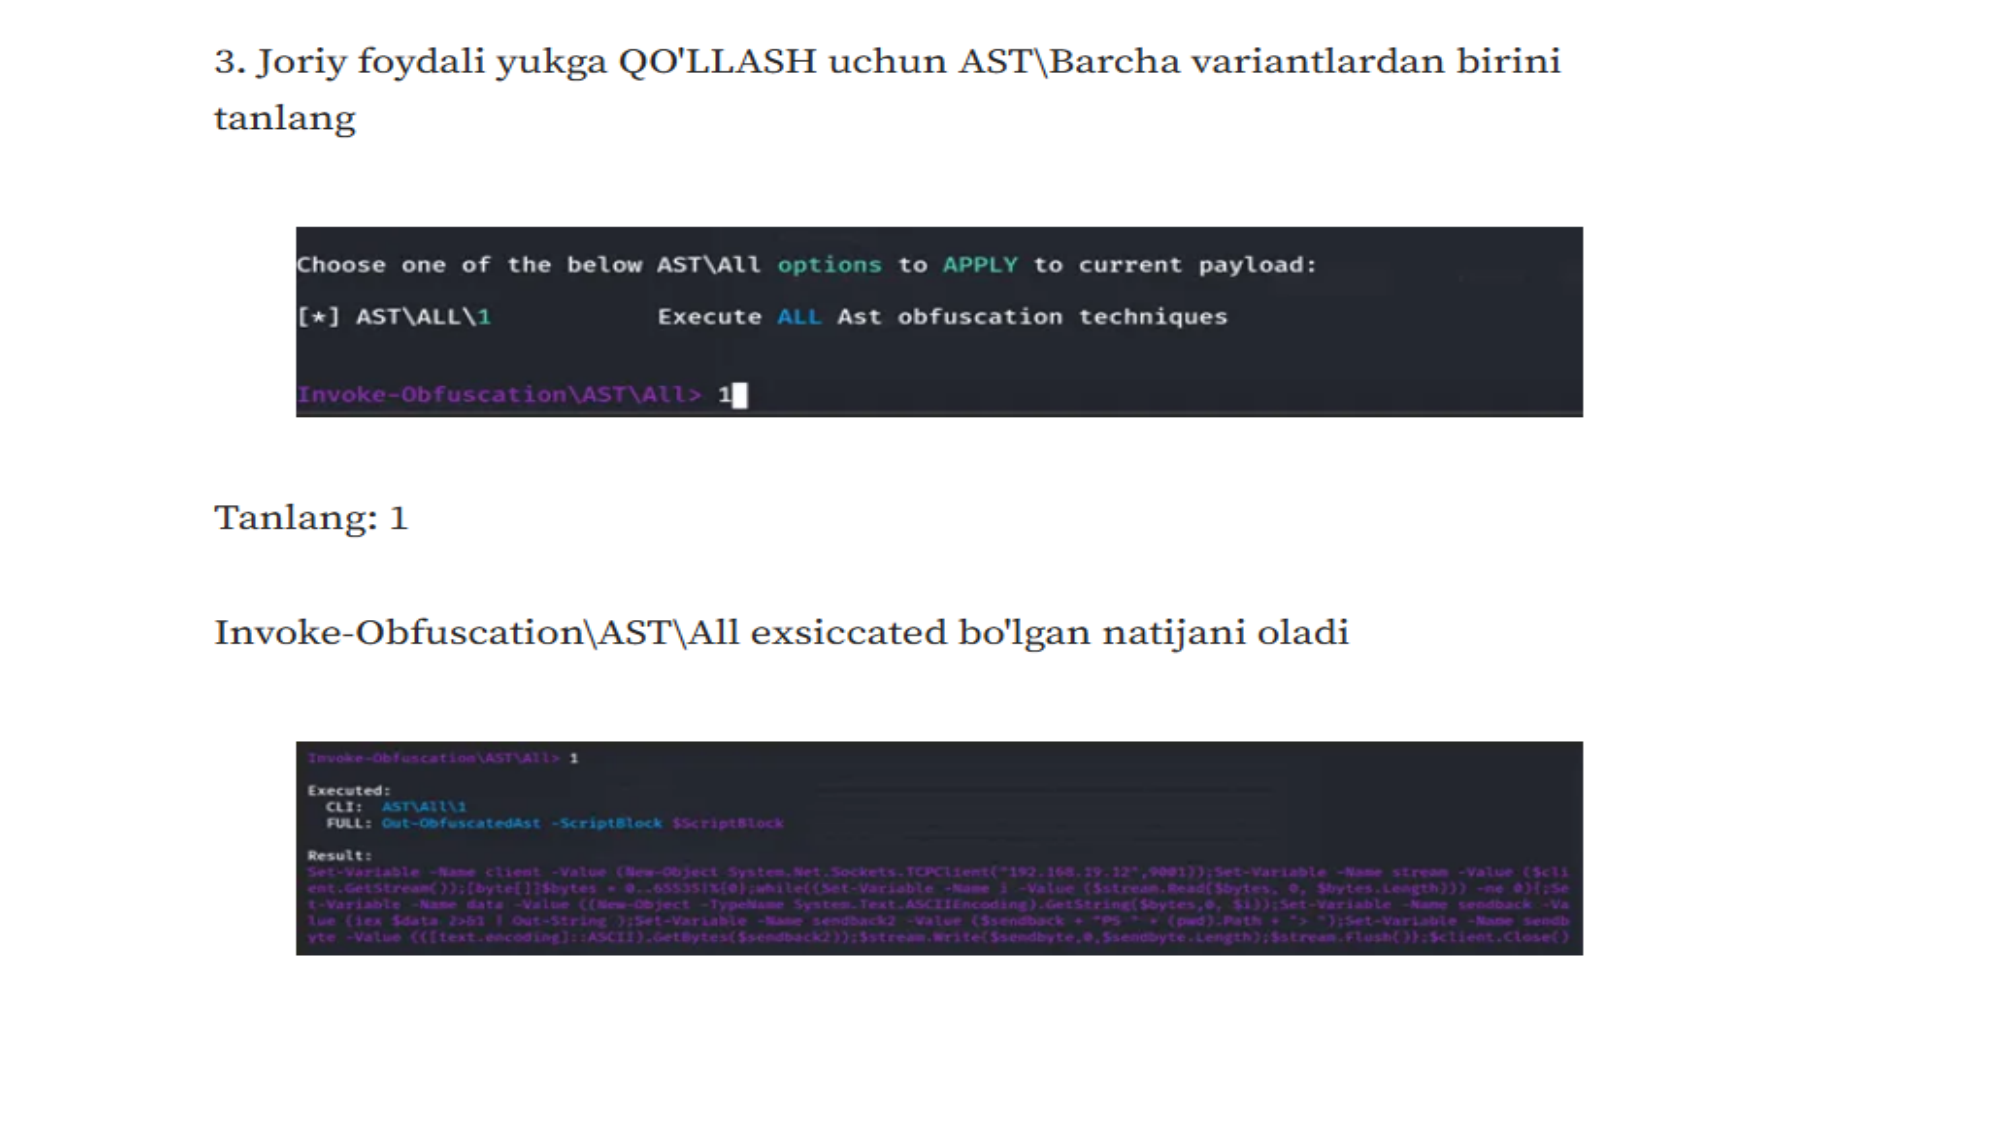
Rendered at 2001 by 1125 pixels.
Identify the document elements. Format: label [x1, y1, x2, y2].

list [120, 21, 1803, 1014]
